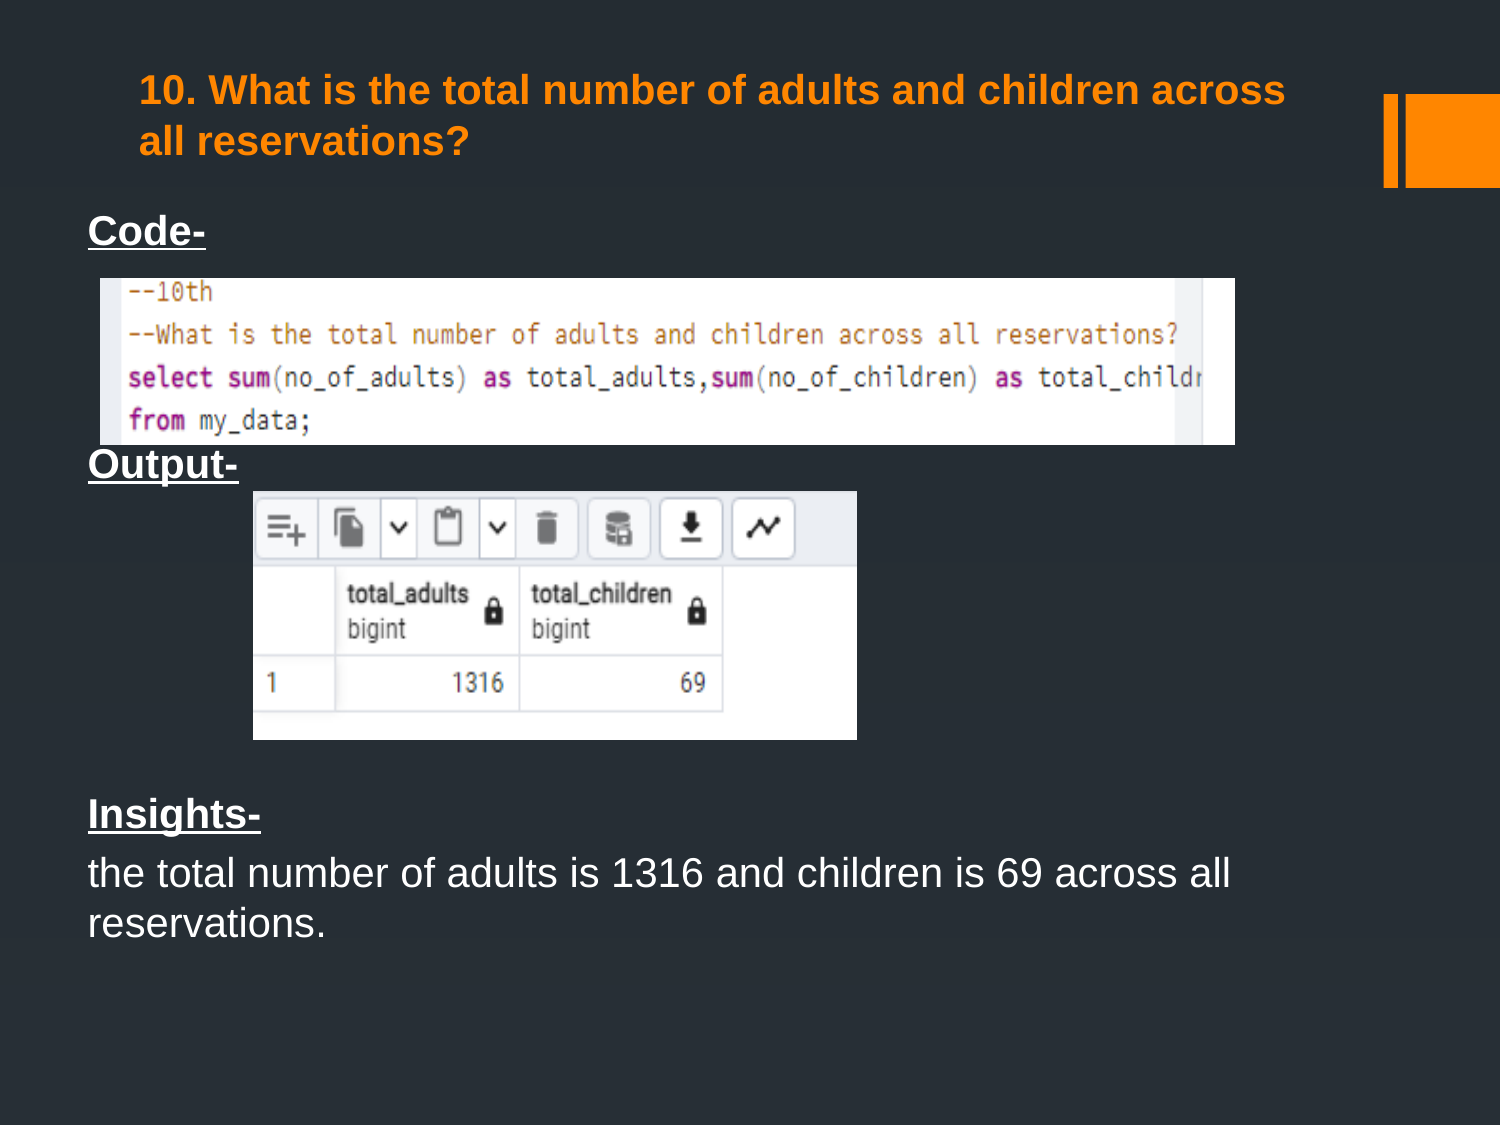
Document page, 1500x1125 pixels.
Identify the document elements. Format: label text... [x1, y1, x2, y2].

list Code- Output- Insights- the total number of adults is 1316 and children is 69 across all reservations. [64, 196, 1412, 1035]
title 10. What is the total number of adults and children across all reservations? [123, 42, 1324, 171]
picture [99, 278, 1235, 445]
picture [253, 491, 857, 741]
